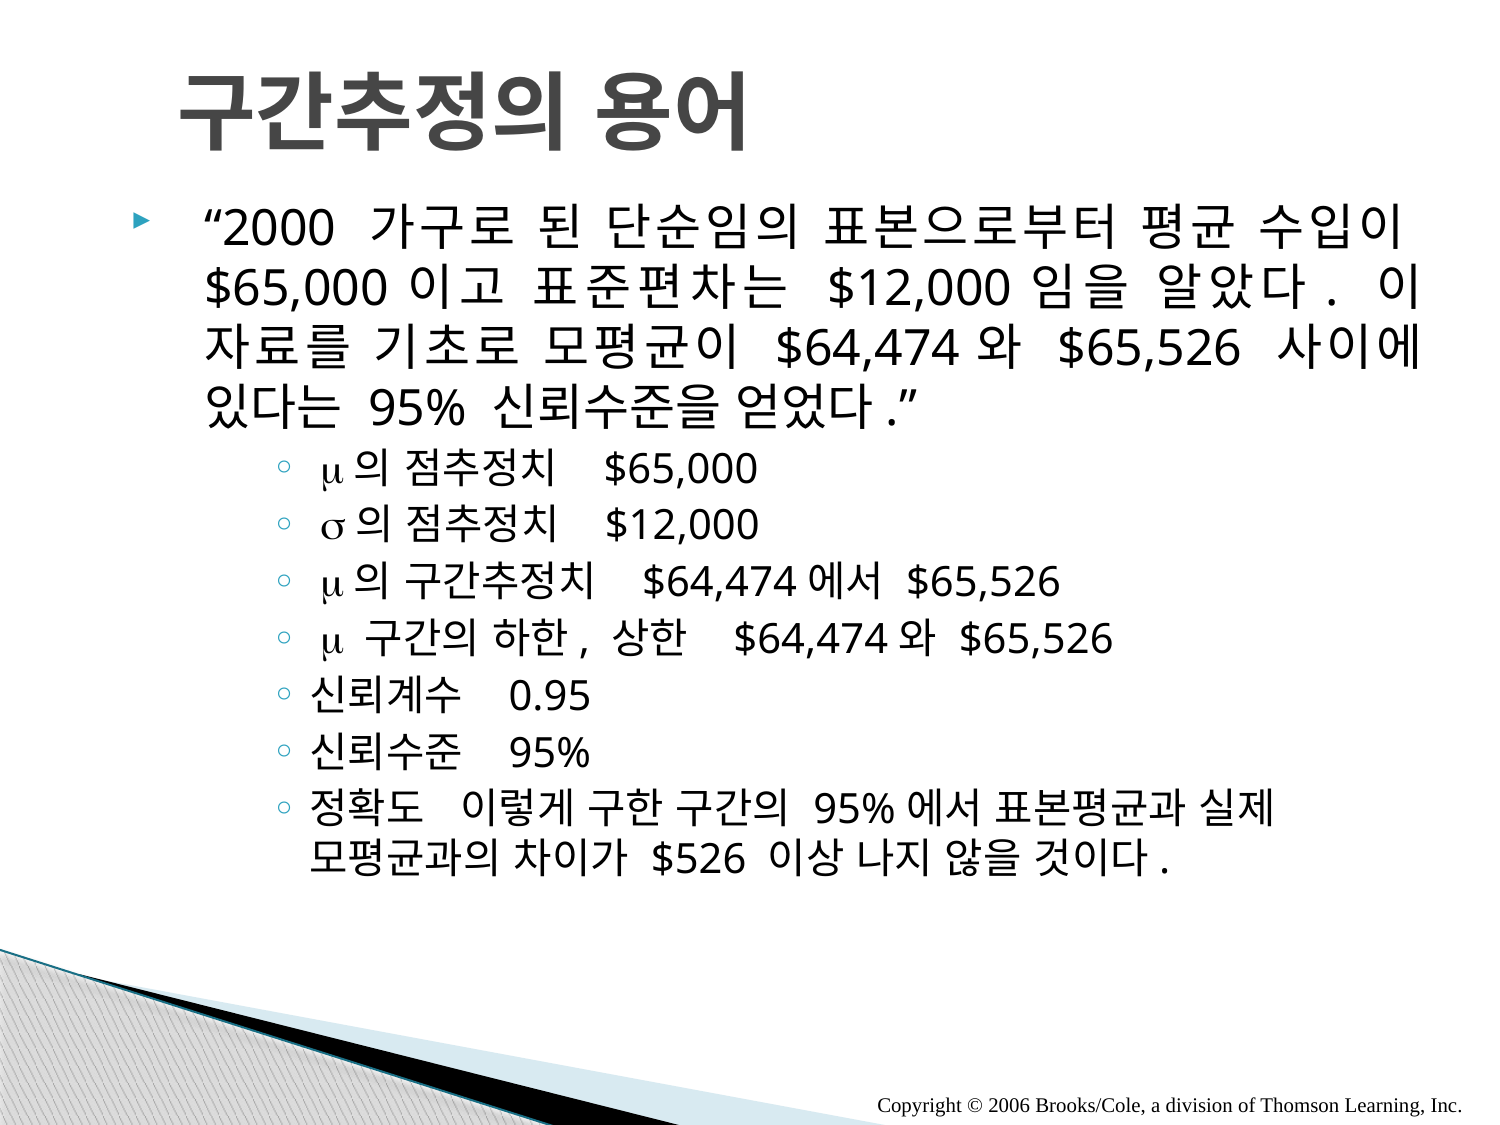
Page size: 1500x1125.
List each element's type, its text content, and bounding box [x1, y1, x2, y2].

list “2000 가구로 된 단순임의 표본으로부터 평균 수입이 $65,000이고 표준편차는 $12,000임을 알았다. 이 자료를 기초로 모평균이 $64,474와 $65,526 사이에 있다는 95% 신뢰수준을 얻었다.” m의 점추정치 $65,000 s의 점추정치 $12,000 m의 구간추정치 $64,474에서 $65,526 m 구간의 하한, 상한 $64,474와 $65,526 신뢰계수 0.95 신뢰수준 95% 정확도 이렇게 구한 구간의 95%에서 표본평균과 실제 모평균과의 차이가 $526 이상 나지 않을 것이다. [101, 187, 1438, 952]
title 구간추정의 용어 [162, 44, 1500, 175]
